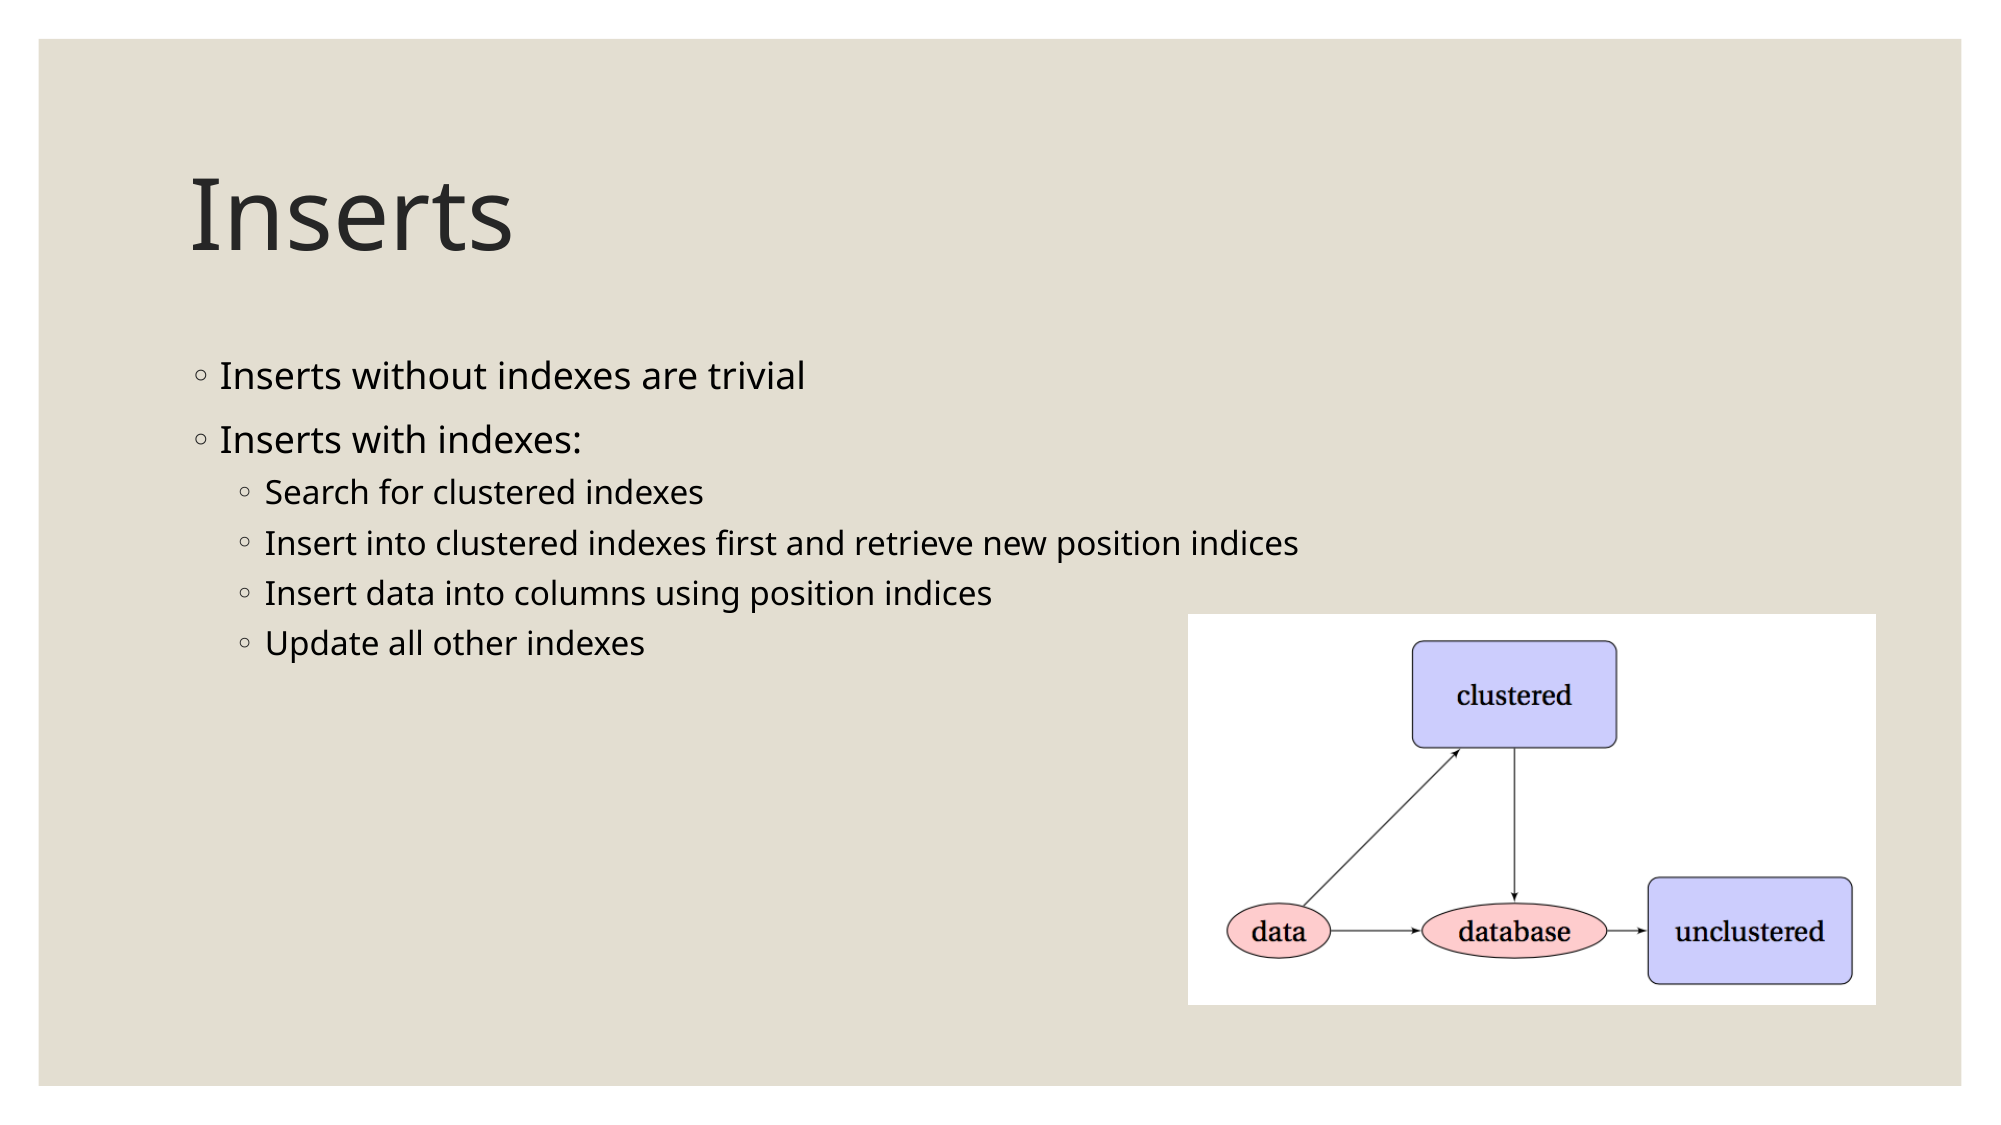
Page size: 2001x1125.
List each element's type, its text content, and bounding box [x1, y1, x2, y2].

picture [1188, 614, 1876, 1005]
title Inserts [174, 105, 1825, 331]
list Inserts without indexes are trivial Inserts with indexes: Search for clustered indexes Insert into clustered indexes first and retrieve new position indices Insert data into columns using position indices Update all other indexes [174, 345, 1825, 990]
